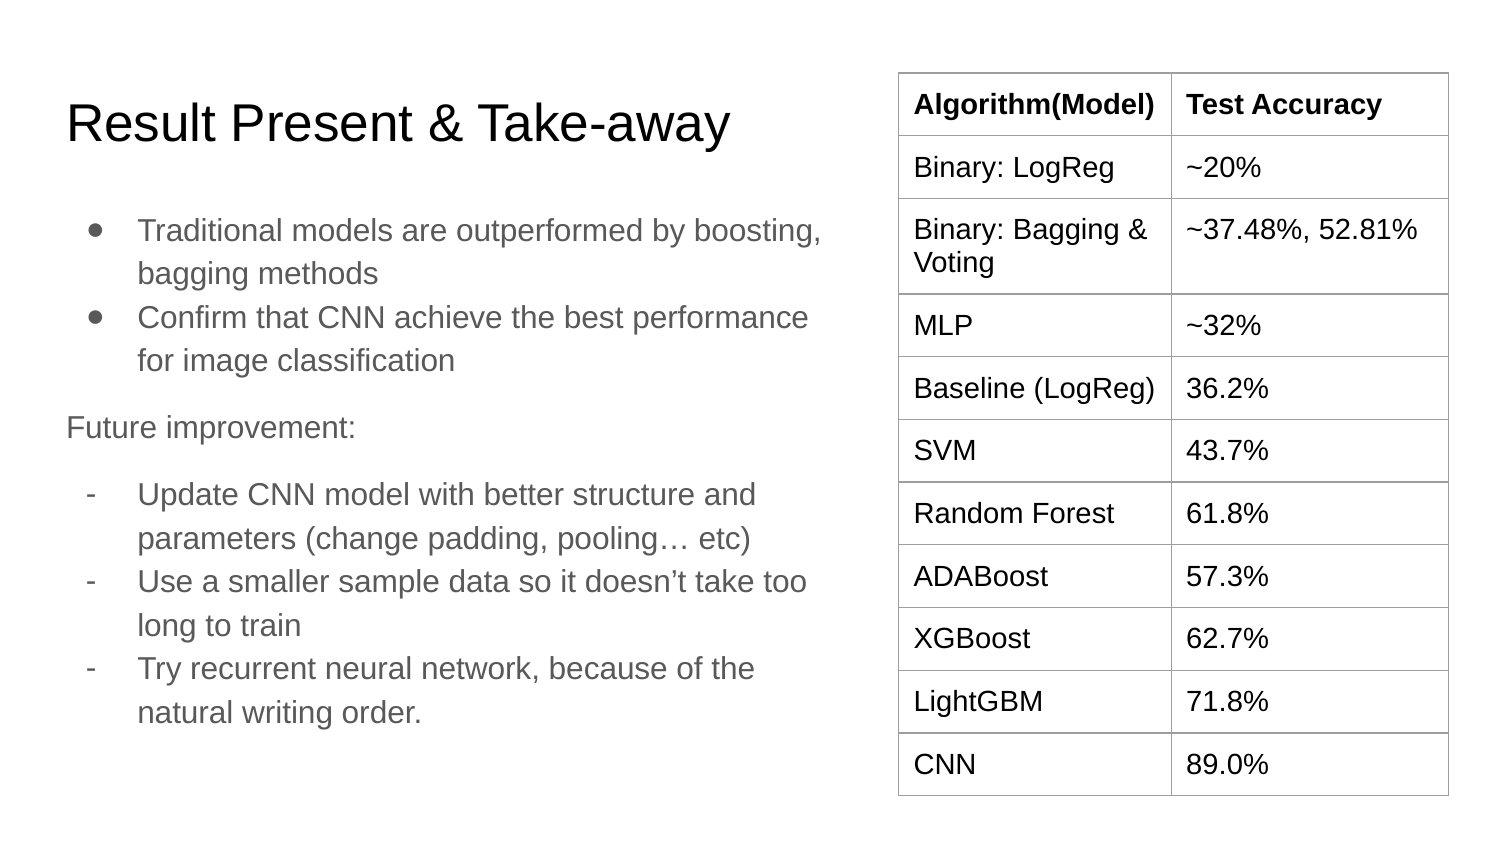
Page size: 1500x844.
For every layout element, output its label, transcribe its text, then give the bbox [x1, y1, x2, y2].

table_cell 61.8% [1172, 483, 1448, 544]
table_cell Binary: LogReg [899, 136, 1171, 198]
table_cell 89.0% [1172, 734, 1448, 795]
table_cell Binary: Bagging & Voting [899, 199, 1171, 293]
table_cell 71.8% [1172, 671, 1448, 732]
table_cell SVM [899, 420, 1171, 481]
table_cell CNN [899, 734, 1171, 795]
table_cell ~37.48%, 52.81% [1172, 199, 1448, 293]
table_cell 36.2% [1172, 357, 1448, 419]
table_cell 57.3% [1172, 545, 1448, 607]
table_cell LightGBM [899, 671, 1171, 732]
table_cell ADABoost [899, 545, 1171, 607]
table_cell 62.7% [1172, 608, 1448, 670]
table_header Algorithm(Model) [899, 74, 1171, 135]
table_cell 43.7% [1172, 420, 1448, 481]
table_header Test Accuracy [1172, 74, 1448, 135]
table_cell MLP [899, 295, 1171, 356]
title Result Present & Take-away [51, 72, 898, 167]
list Traditional models are outperformed by boosting, bagging methods Confirm that CNN achieve the best performance for image classification Future improvement: Update CNN model with better structure and parameters (change padding, pooling… etc) Use a smaller sample data so it doesn’t take too long to train Try recurrent neural network, because of the natural writing order. [51, 189, 862, 750]
table_cell ~20% [1172, 136, 1448, 198]
table_cell ~32% [1172, 295, 1448, 356]
table_cell Random Forest [899, 483, 1171, 544]
table_cell XGBoost [899, 608, 1171, 670]
table_cell Baseline (LogReg) [899, 357, 1171, 419]
